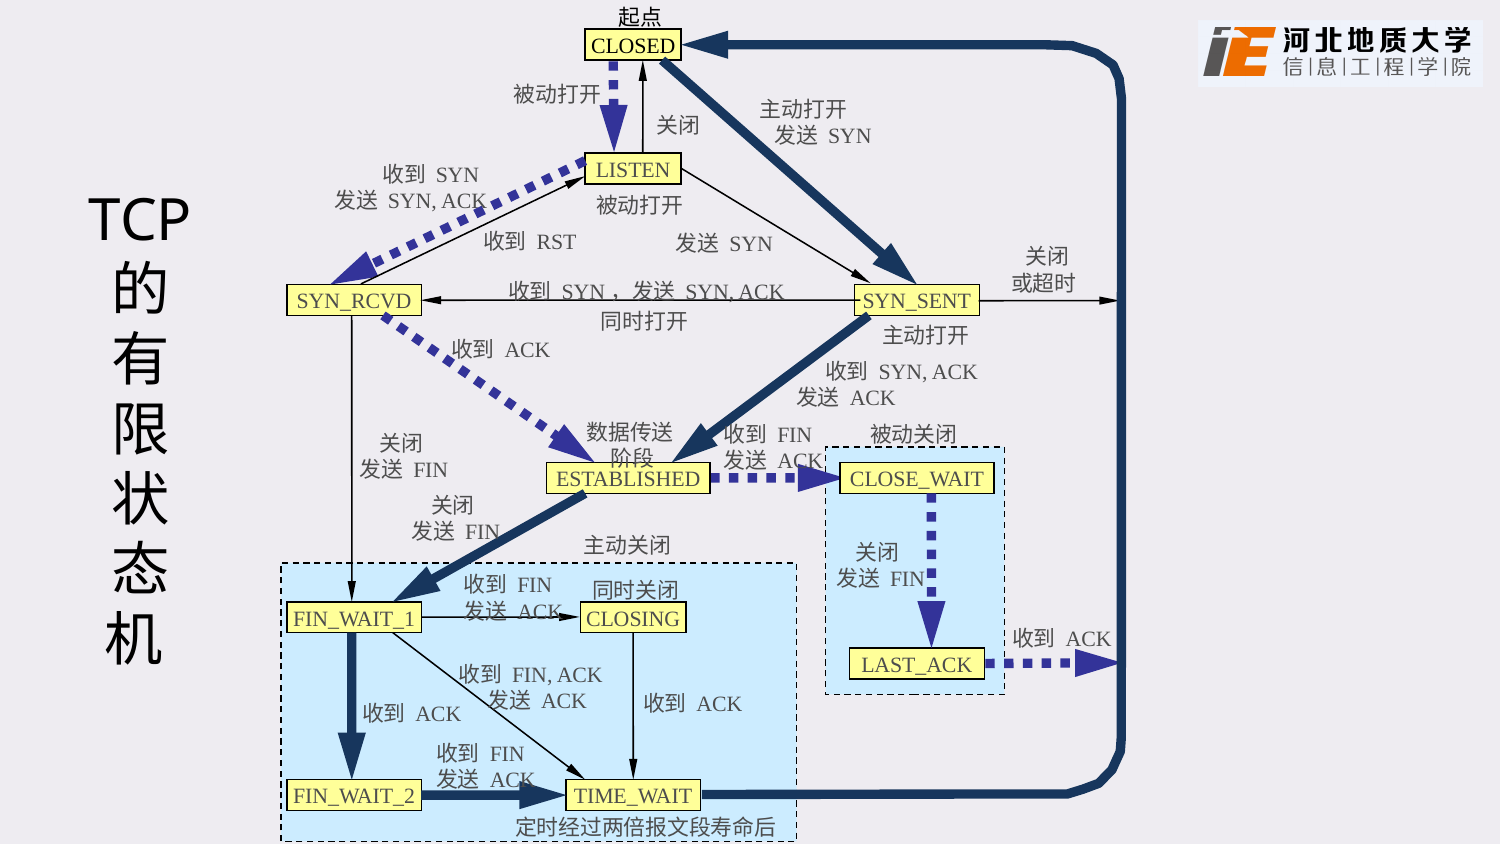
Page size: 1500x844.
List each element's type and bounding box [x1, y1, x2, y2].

text_box [512, 188, 528, 197]
picture [1198, 20, 1483, 87]
text_box [386, 249, 402, 258]
text_box [426, 228, 445, 238]
text_box [499, 70, 616, 114]
text_box [366, 259, 382, 268]
text_box [280, 0, 1127, 844]
text_box [555, 168, 568, 176]
text_box [406, 239, 422, 248]
text_box [532, 178, 548, 187]
title [71, 38, 210, 817]
